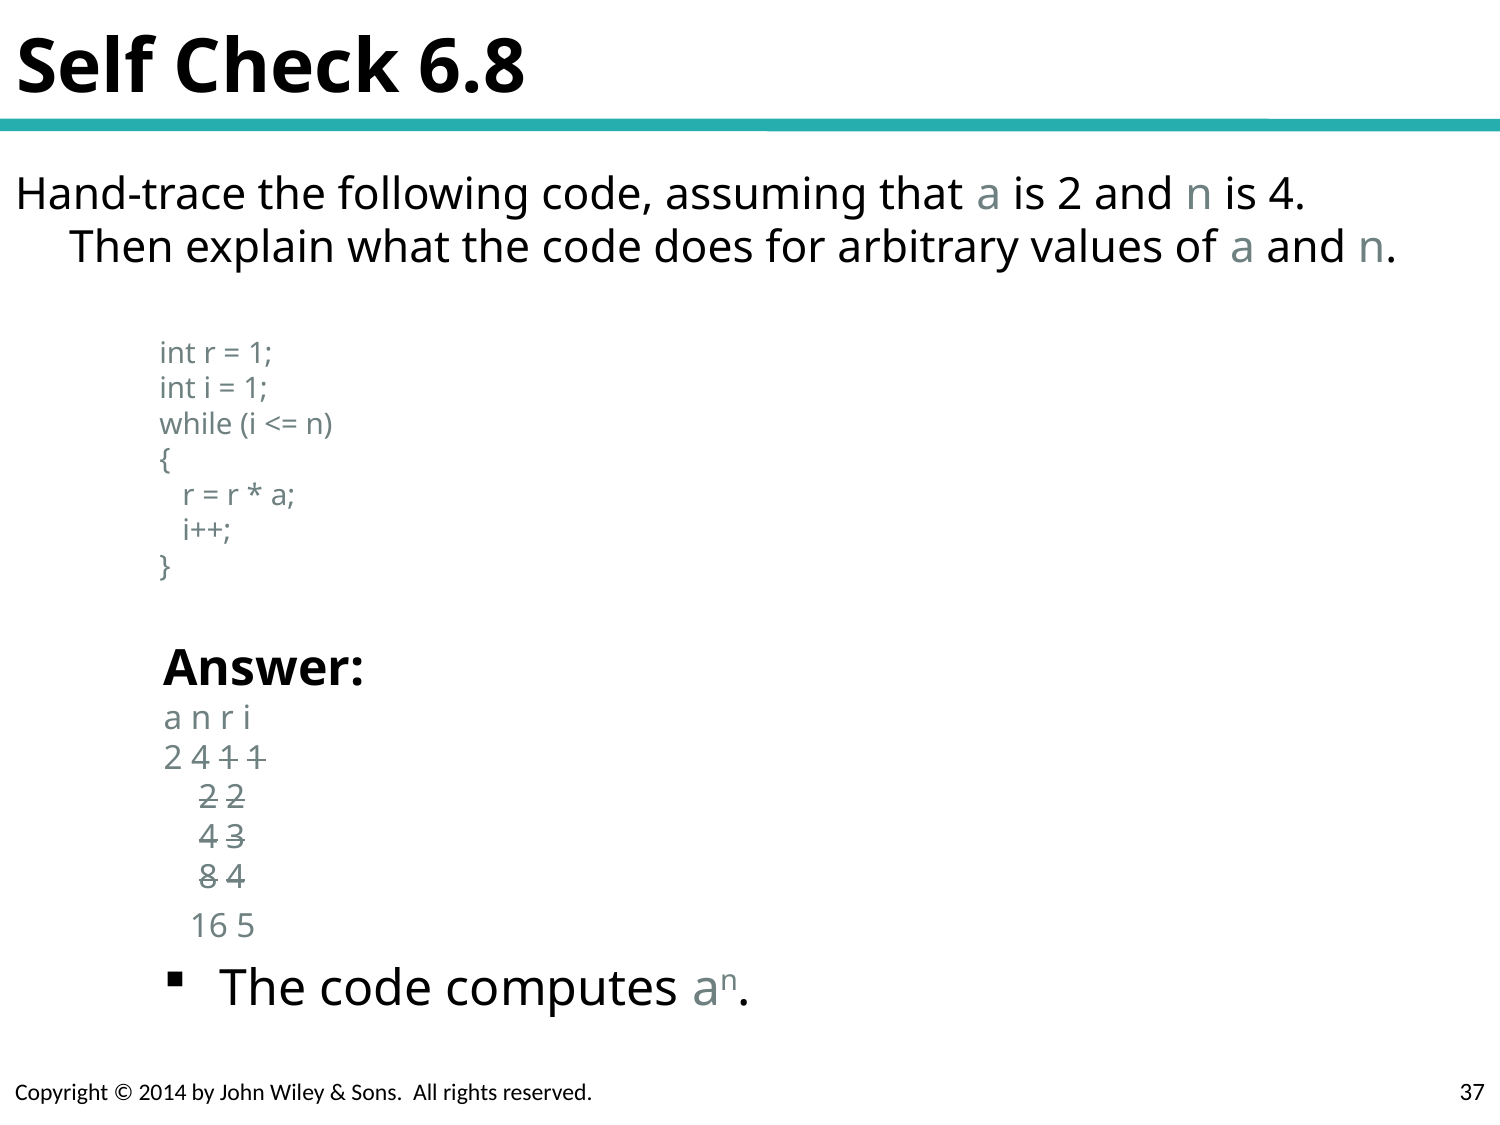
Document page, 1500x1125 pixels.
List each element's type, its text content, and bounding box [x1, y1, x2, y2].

list Answer: a n r i 2 4 1 1 2 2 4 3 8 4 16 5 The code computes an. [148, 628, 1500, 1069]
title Self Check 6.8 [1, 0, 1500, 125]
list Hand-trace the following code, assuming that a is 2 and n is 4. Then explain what the code does for arbitrary values of a and n. int r = 1; int i = 1; while (i <= n) { r = r * a; i++; } [0, 157, 1424, 629]
